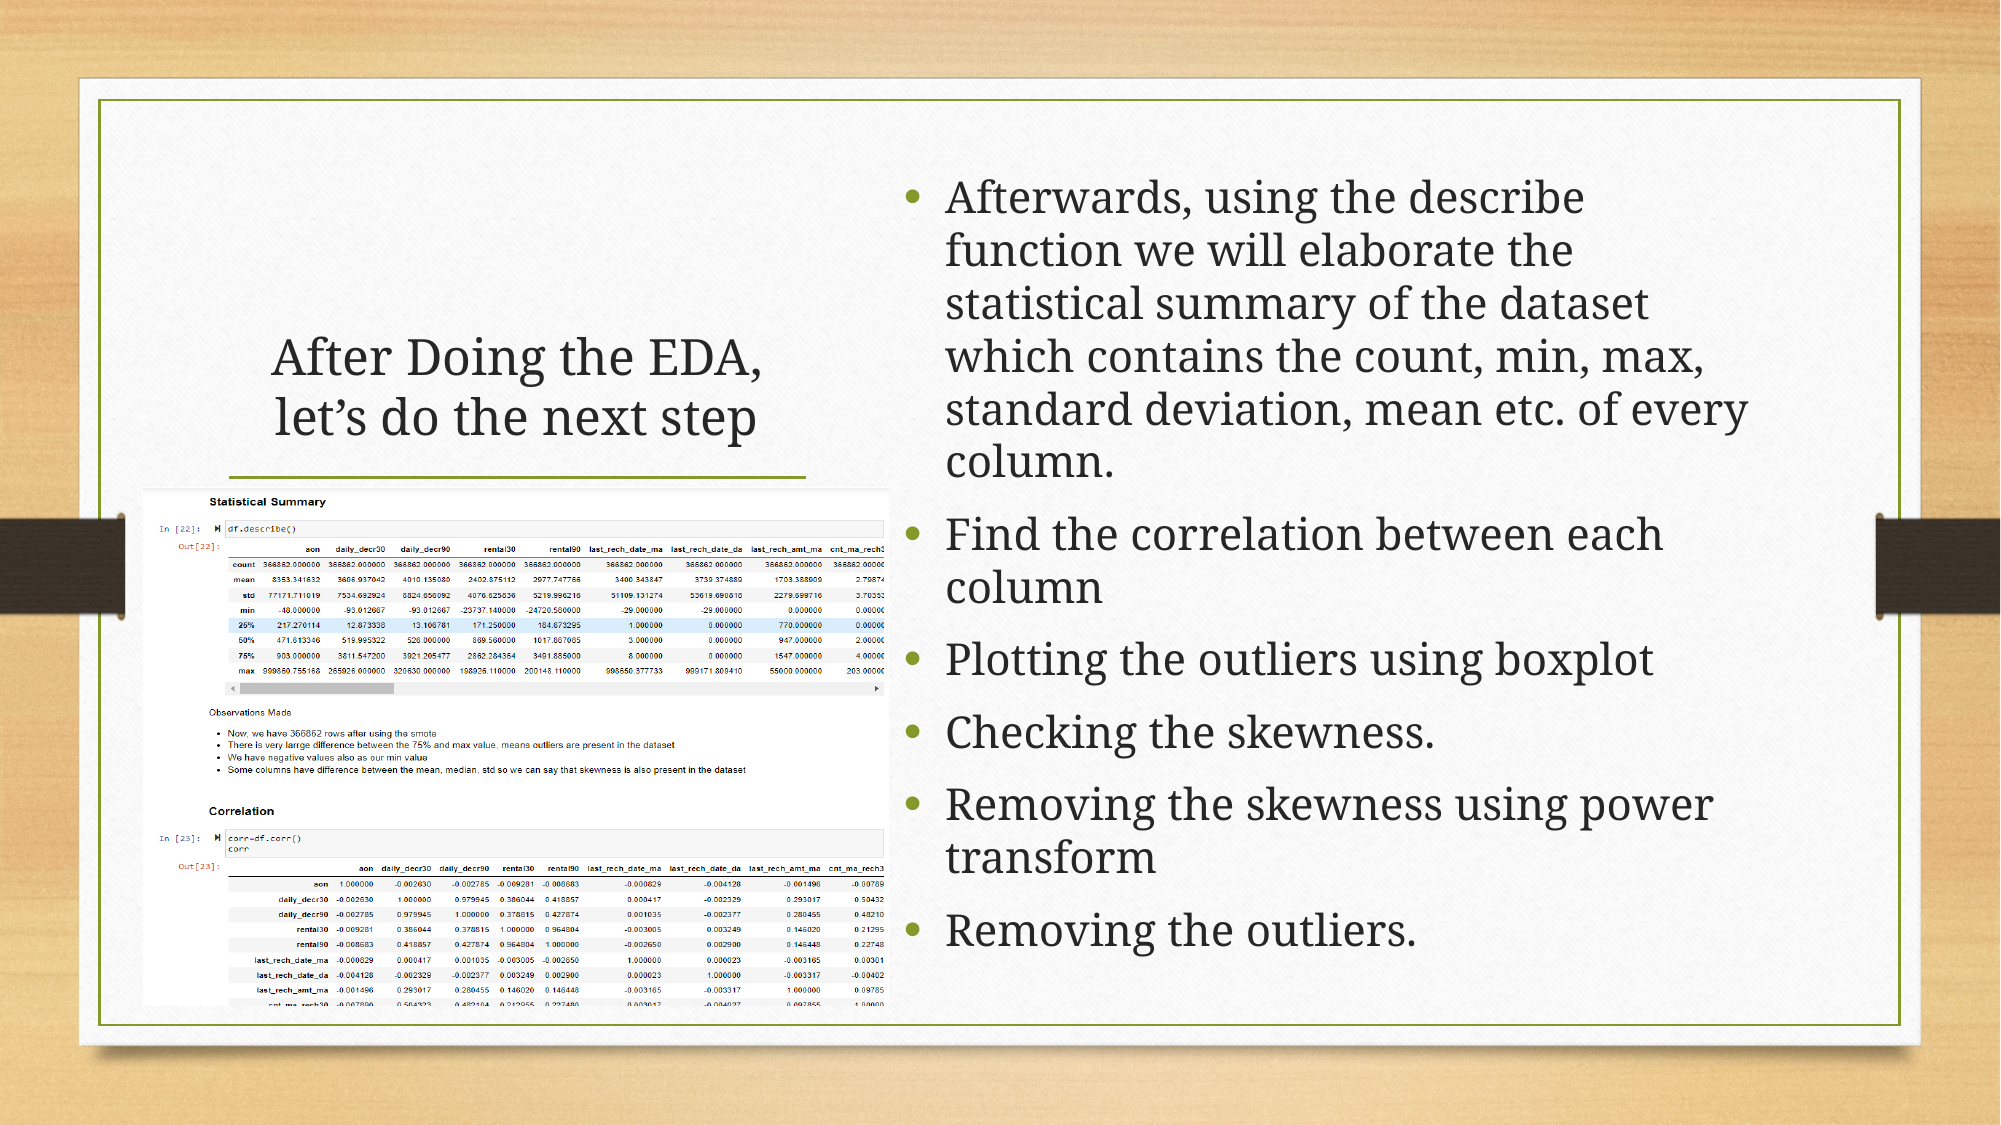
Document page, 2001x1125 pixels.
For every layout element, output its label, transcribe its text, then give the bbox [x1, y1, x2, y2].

list Afterwards, using the describe function we will elaborate the statistical summary of the dataset which contains the count, min, max, standard deviation, mean etc. of every column. Find the correlation between each column Plotting the outliers using boxplot Checking the skewness. Removing the skewness using power transform Removing the outliers. [888, 161, 1787, 964]
title After Doing the EDA, let’s do the next step [212, 227, 823, 453]
picture [0, 0, 2001, 1125]
